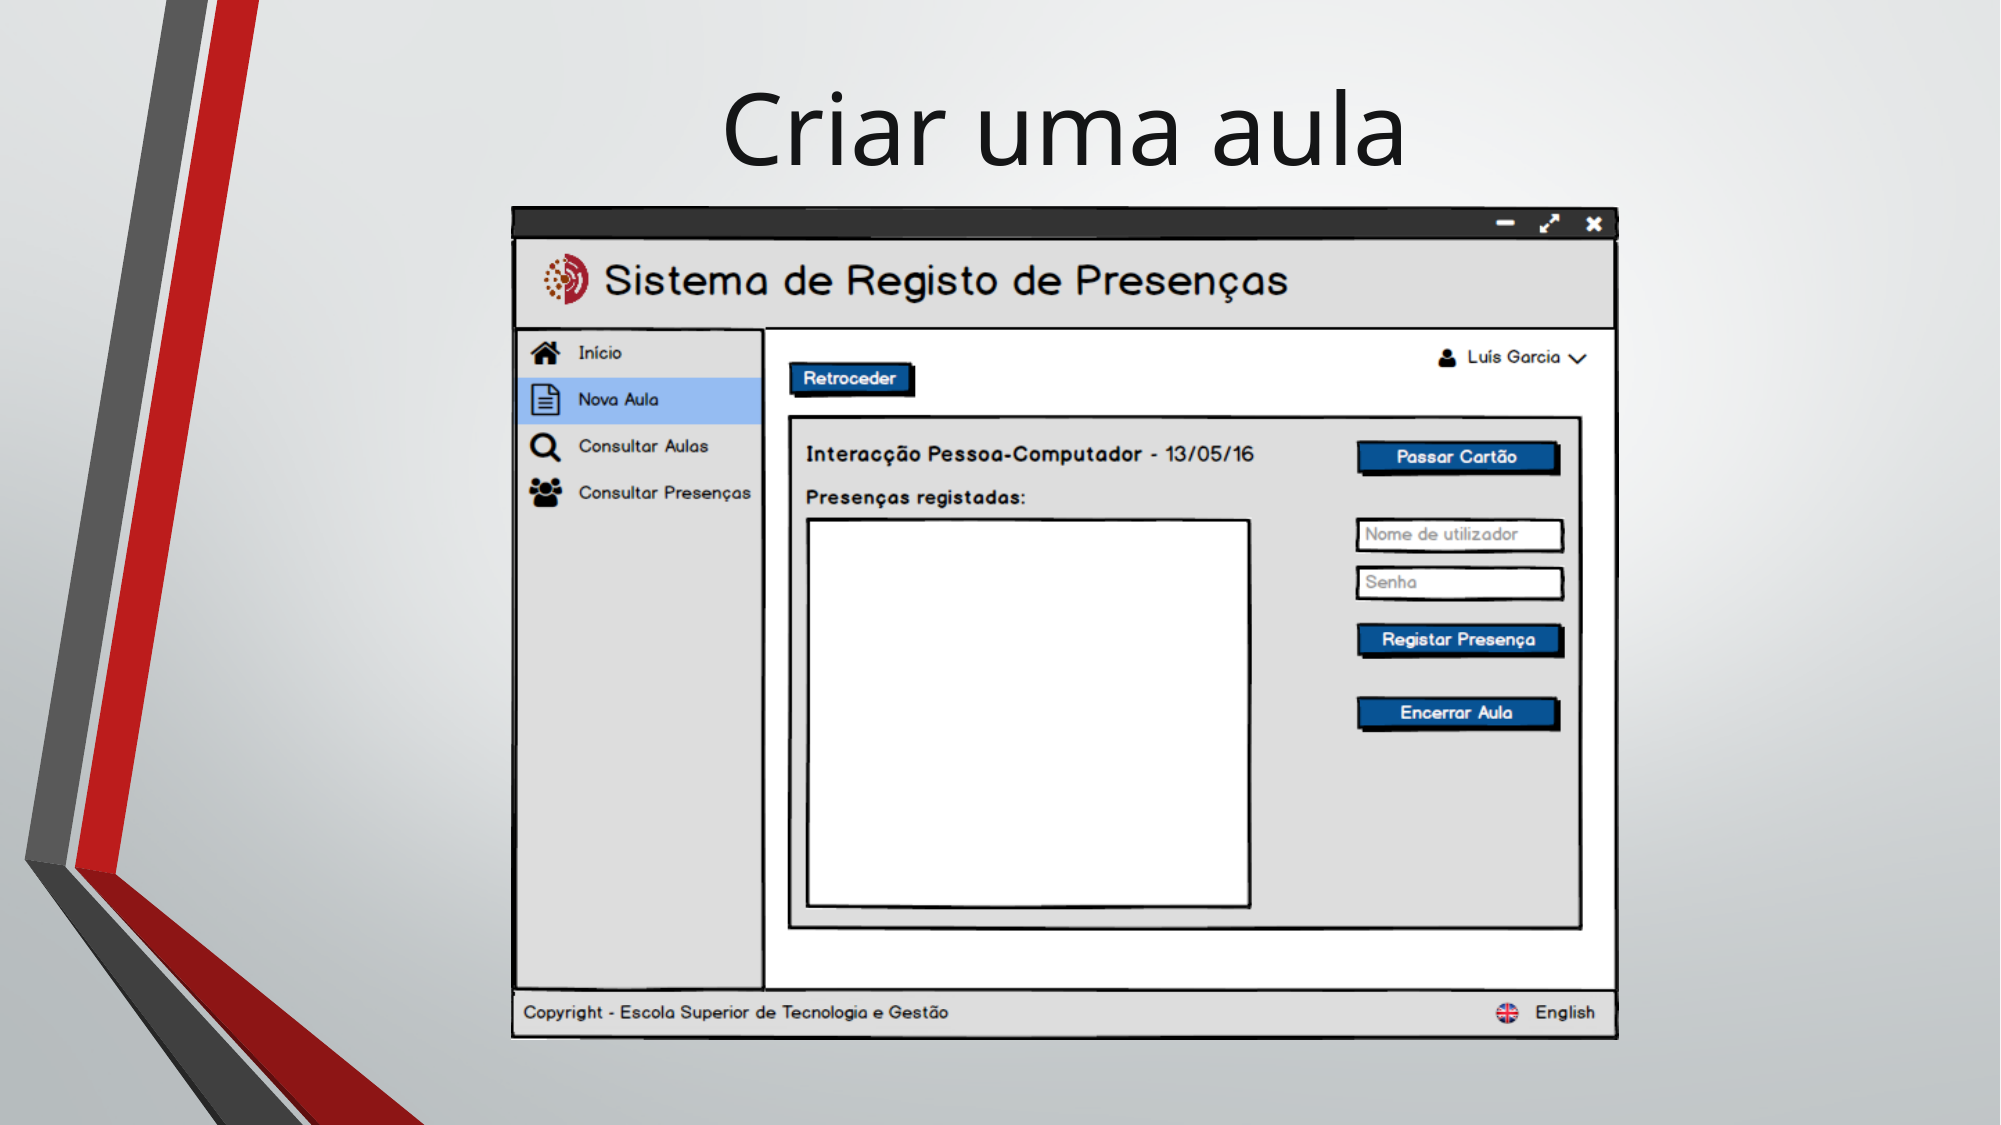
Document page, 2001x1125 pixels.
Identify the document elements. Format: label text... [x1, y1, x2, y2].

title Criar uma aula [243, 0, 1887, 270]
picture [511, 206, 1619, 1040]
